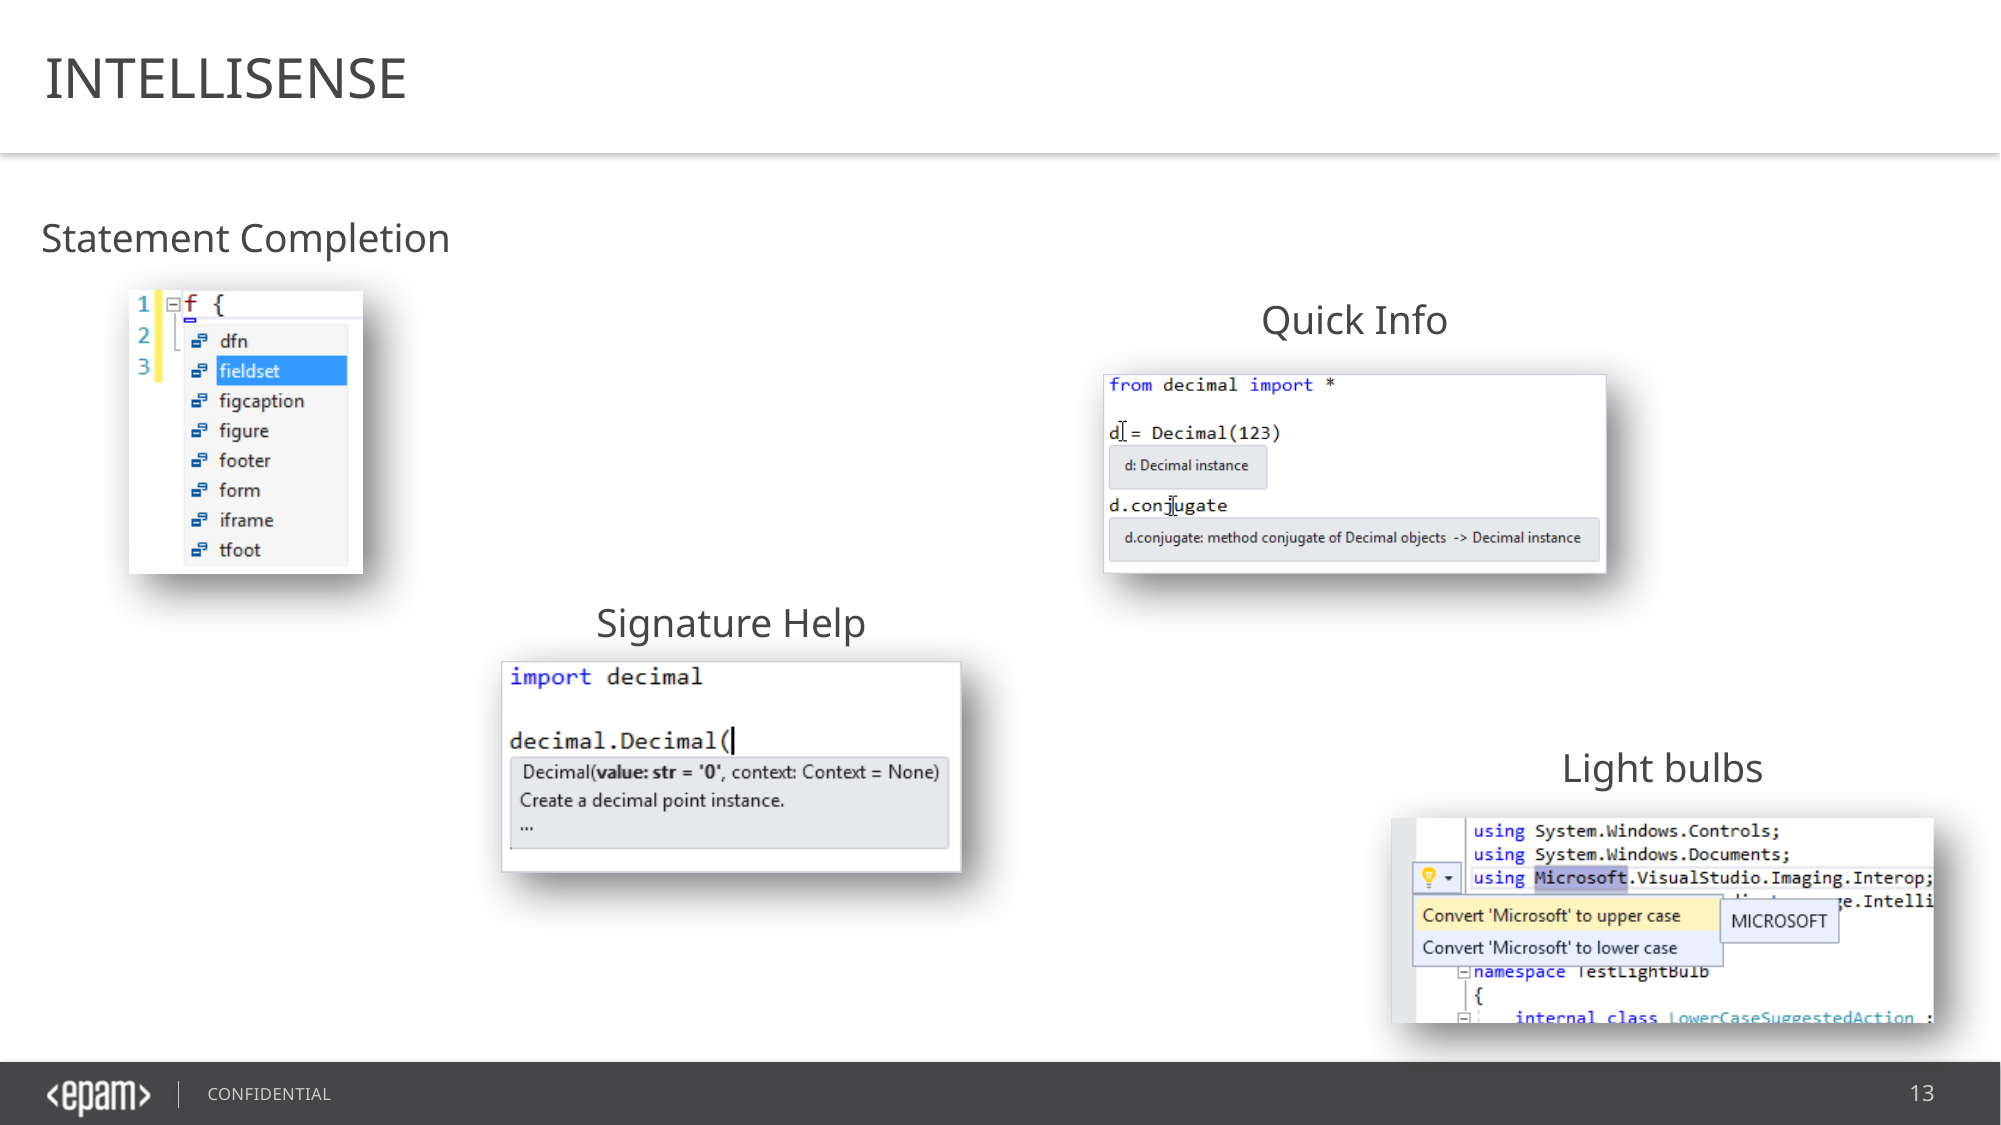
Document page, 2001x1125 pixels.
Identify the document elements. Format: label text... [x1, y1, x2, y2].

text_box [501, 591, 962, 873]
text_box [1391, 735, 1934, 1023]
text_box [1103, 287, 1607, 574]
picture [46, 1080, 151, 1118]
list IntelliSense [0, 0, 2000, 153]
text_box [32, 206, 460, 574]
